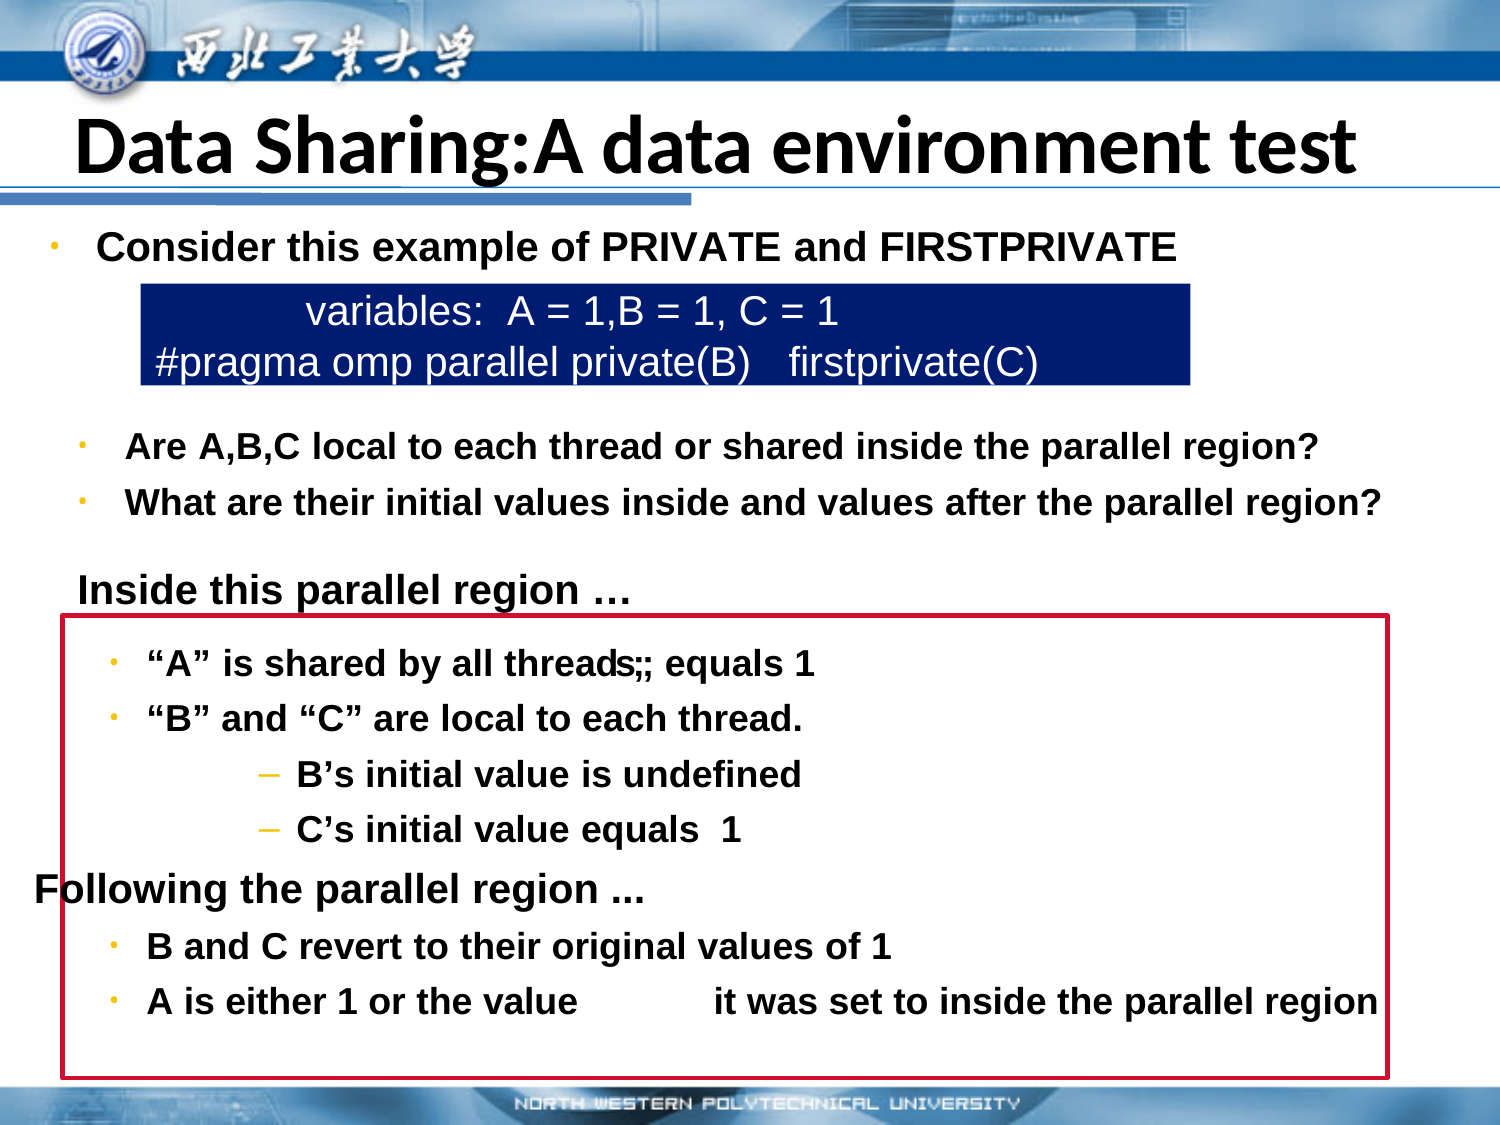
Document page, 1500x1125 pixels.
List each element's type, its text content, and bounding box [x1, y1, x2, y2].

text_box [62, 615, 1388, 1079]
picture [0, 188, 35, 192]
text_box Are A,B,C local to each thread or shared inside the parallel region? What are their initial values inside and values after the parallel region? Inside this parallel region … [75, 421, 1485, 613]
picture [0, 189, 1500, 1125]
picture [0, 0, 1500, 186]
text_box Consider this example of PRIVATE and FIRSTPRIVATE [46, 225, 1239, 270]
text_box variables: A = 1,B = 1, C = 1 #pragma omp parallel private(B) firstprivate(C) [140, 283, 1191, 386]
title Data Sharing:A data environment test [35, 60, 1465, 290]
